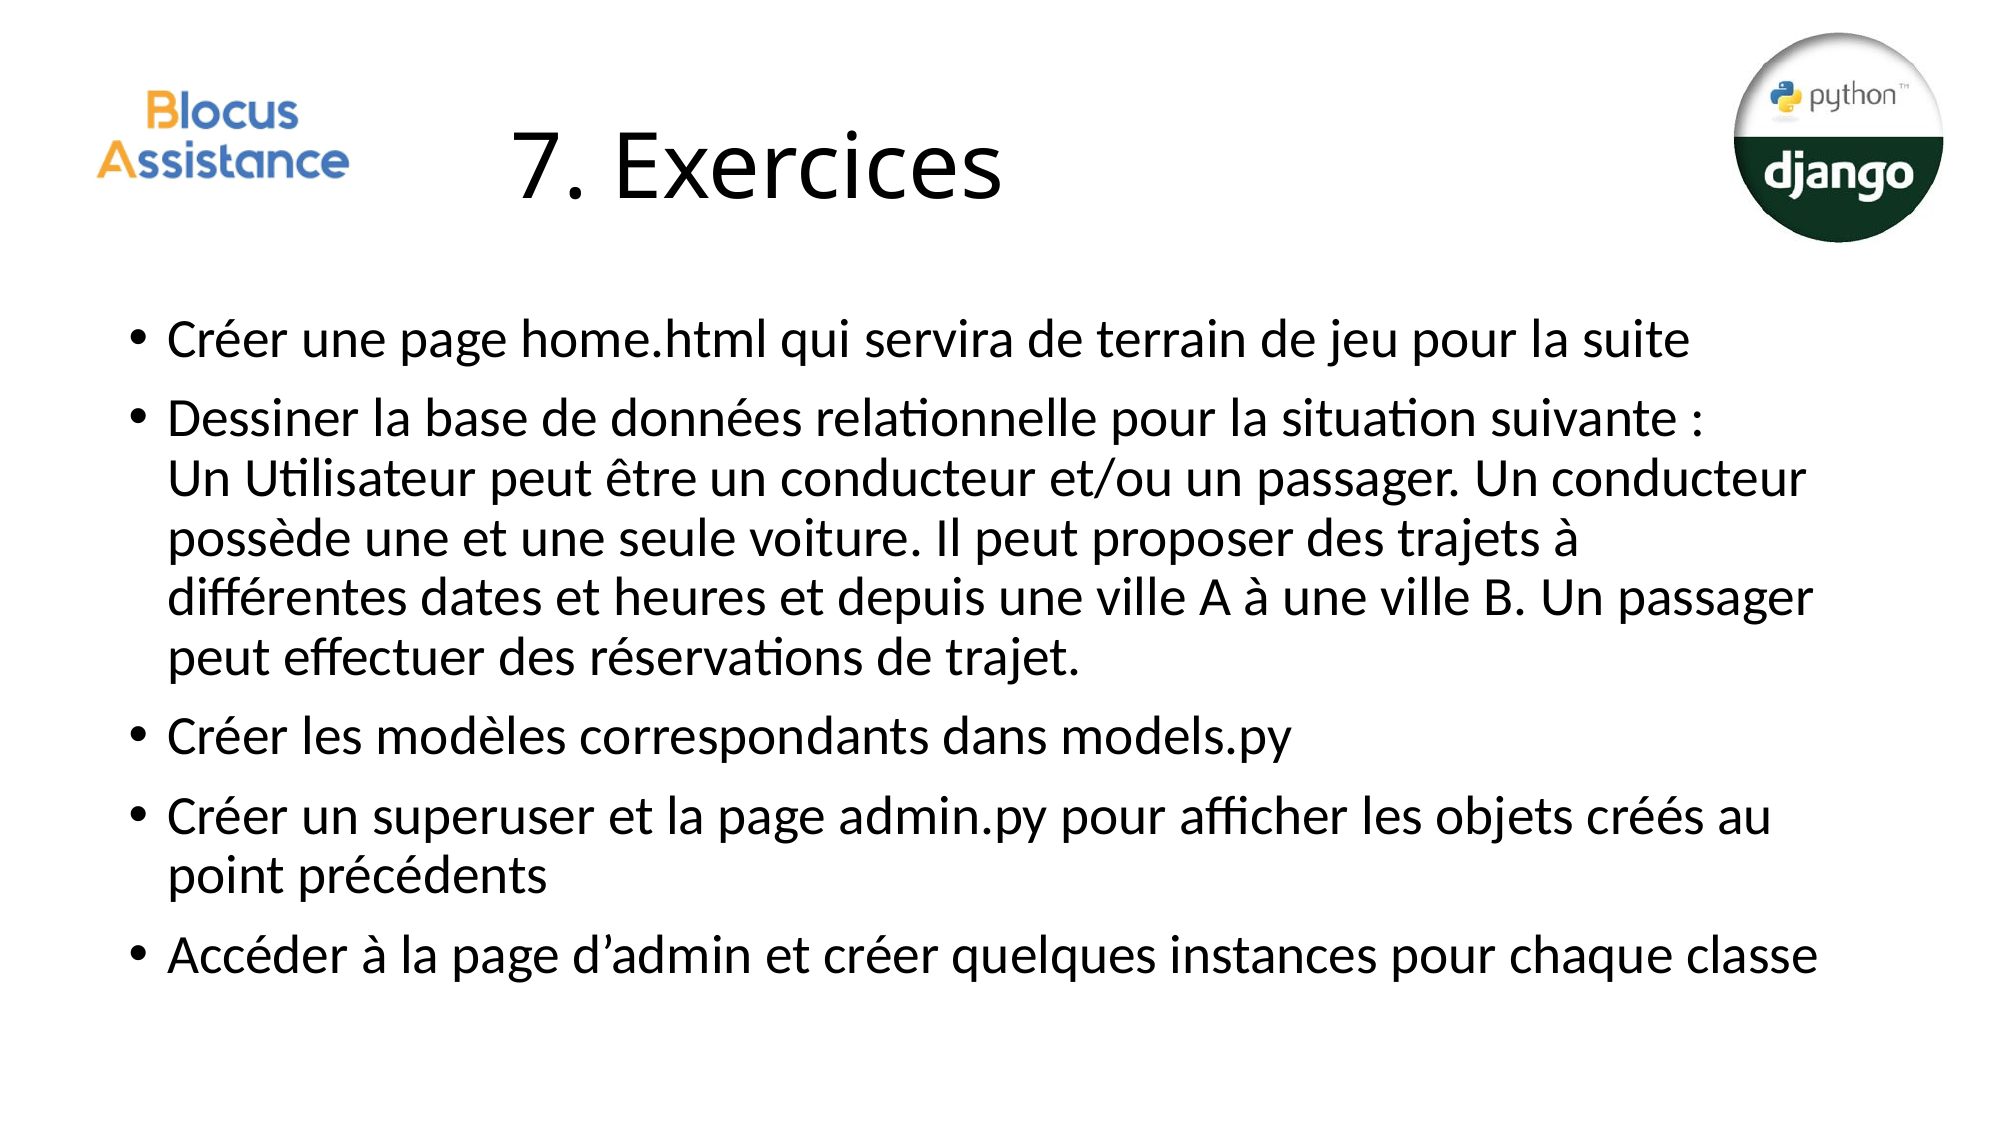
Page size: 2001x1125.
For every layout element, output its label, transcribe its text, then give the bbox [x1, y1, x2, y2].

list Créer une page home.html qui servira de terrain de jeu pour la suite Dessiner la base de données relationnelle pour la situation suivante : Un Utilisateur peut être un conducteur et/ou un passager. Un conducteur possède une et une seule voiture. Il peut proposer des trajets à différentes dates et heures et depuis une ville A à une ville B. Un passager peut effectuer des réservations de trajet. Créer les modèles correspondants dans models.py Créer un superuser et la page admin.py pour afficher les objets créés au point précédents Accéder à la page d’admin et créer quelques instances pour chaque classe [113, 302, 1839, 1016]
picture [82, 0, 360, 278]
picture [1732, 32, 1945, 245]
title 7. Exercices [495, 59, 1610, 278]
